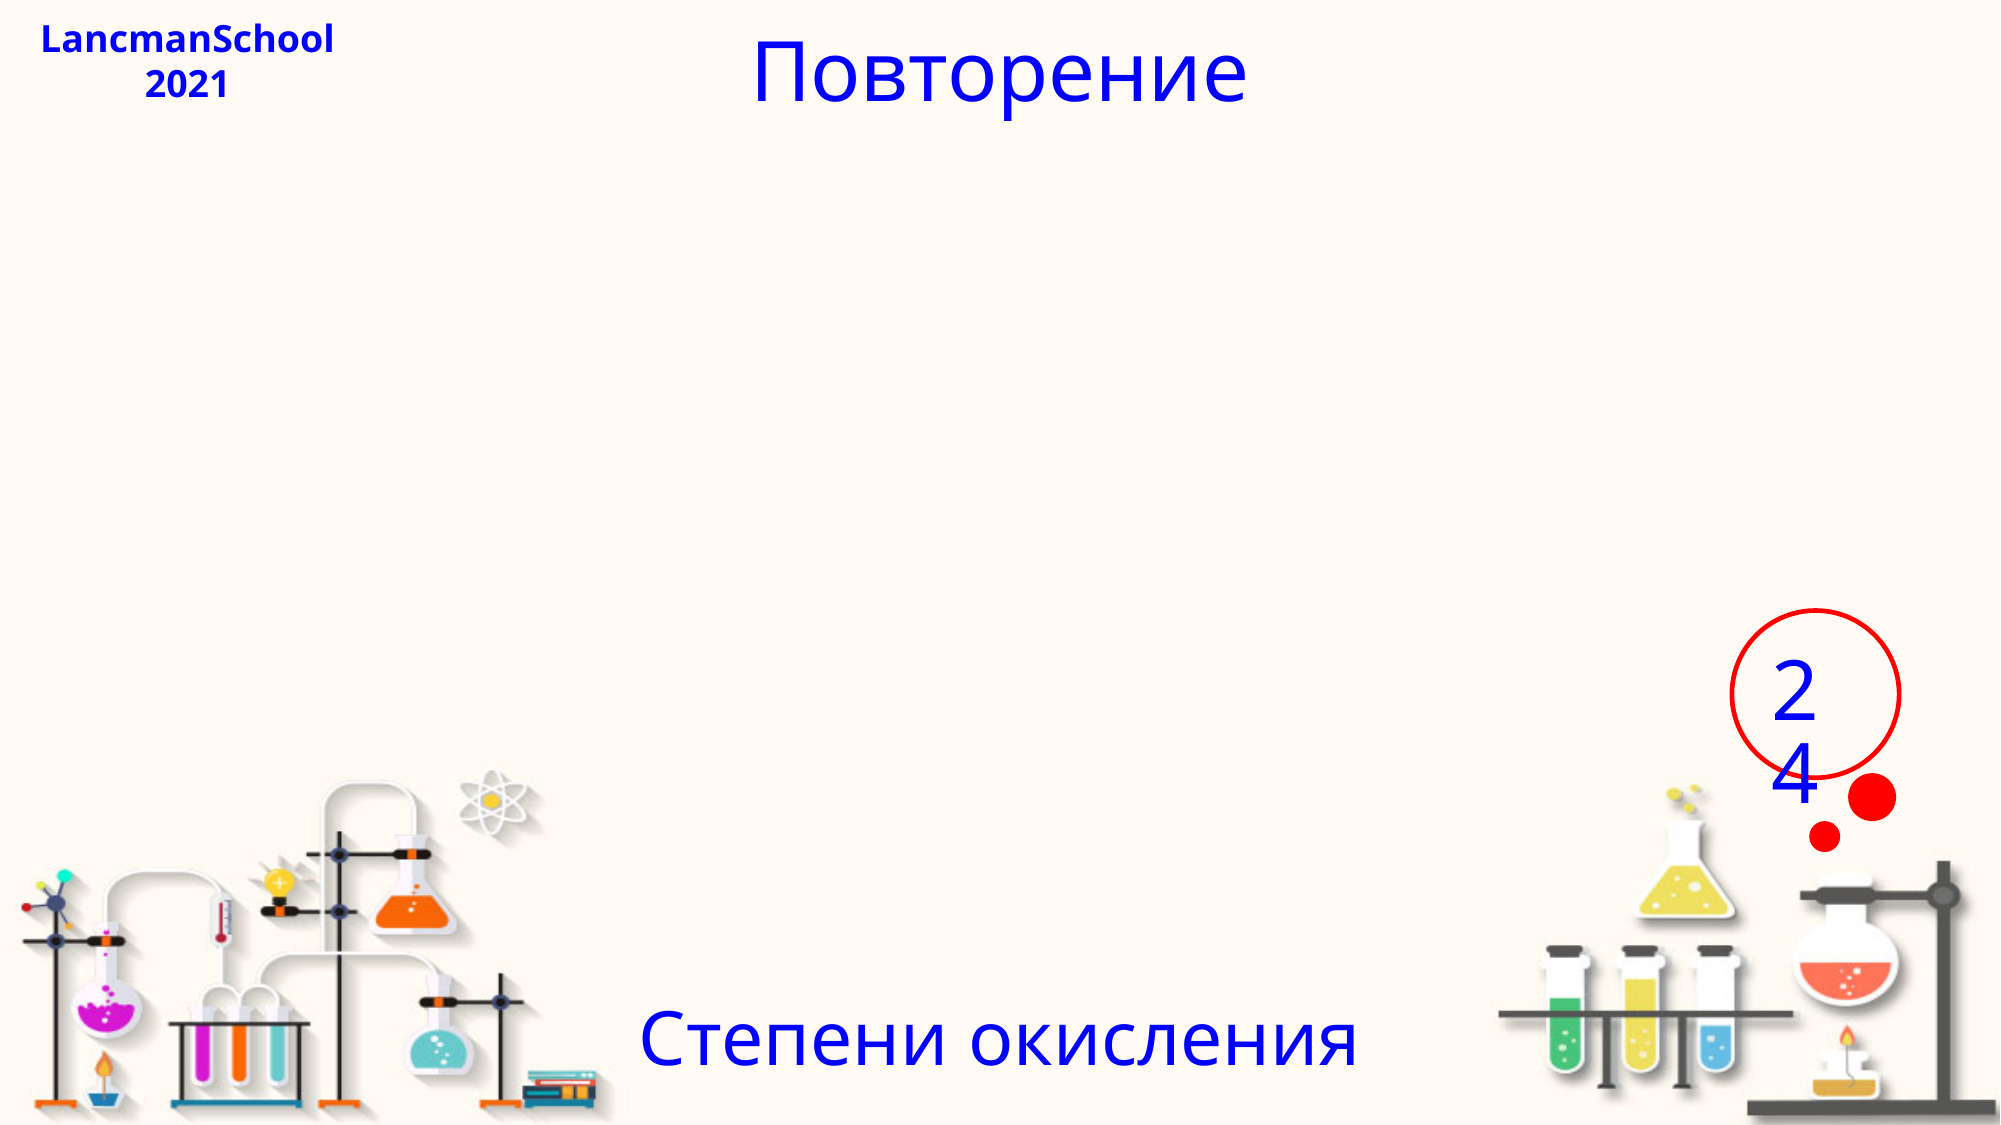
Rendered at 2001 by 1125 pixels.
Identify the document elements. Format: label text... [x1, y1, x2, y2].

text_box Повторение [483, 10, 1517, 126]
picture [0, 190, 2000, 1125]
text_box [0, 0, 2000, 190]
text_box LancmanSchool 2021 [25, 7, 351, 113]
